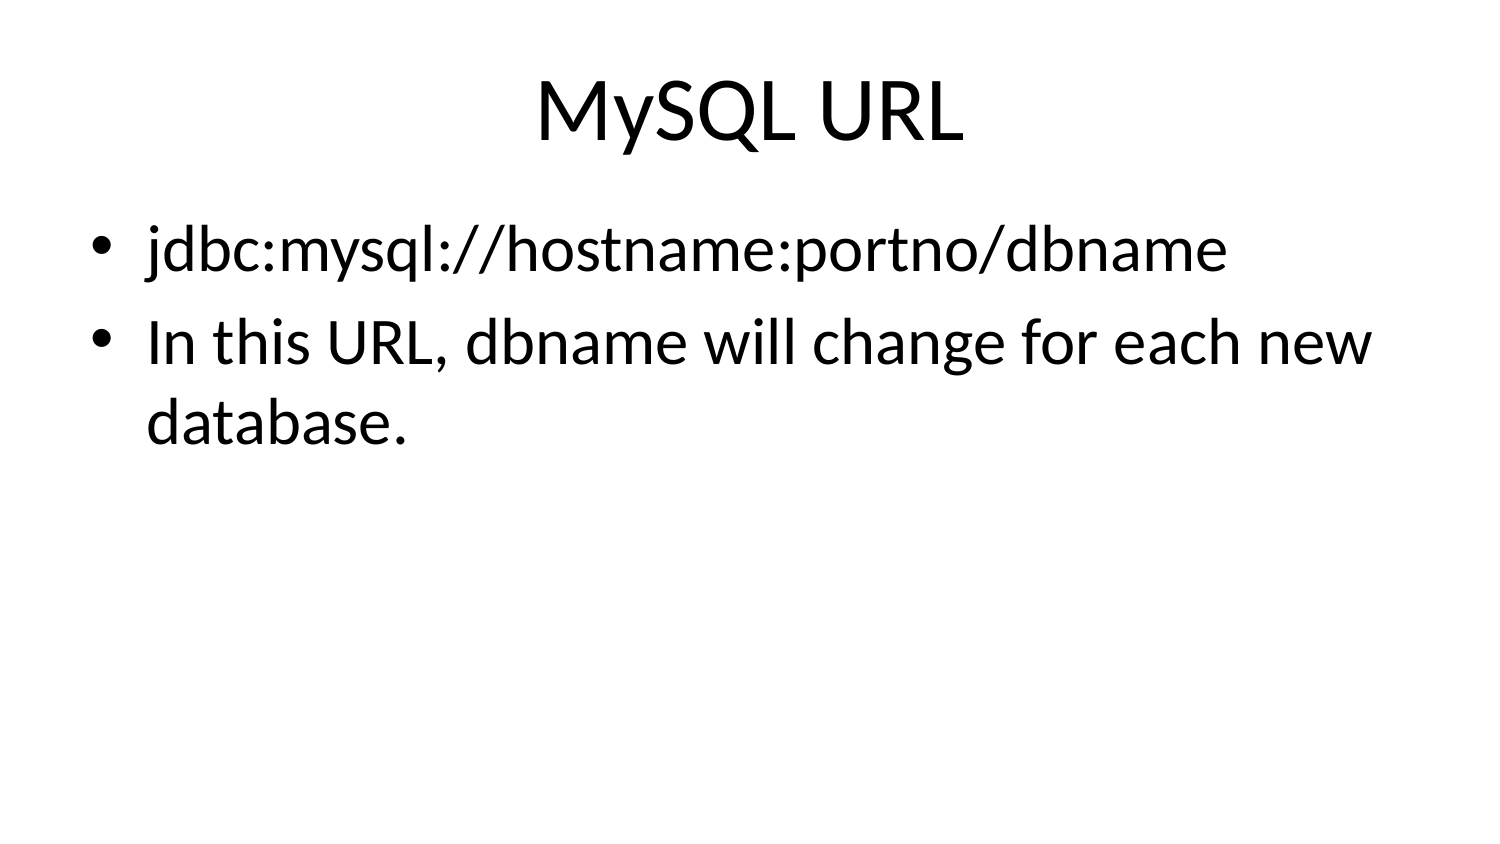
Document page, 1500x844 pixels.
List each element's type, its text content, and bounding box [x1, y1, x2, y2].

title MySQL URL [75, 33, 1425, 175]
list jdbc:mysql://hostname:portno/dbname In this URL, dbname will change for each new database. [75, 196, 1425, 754]
